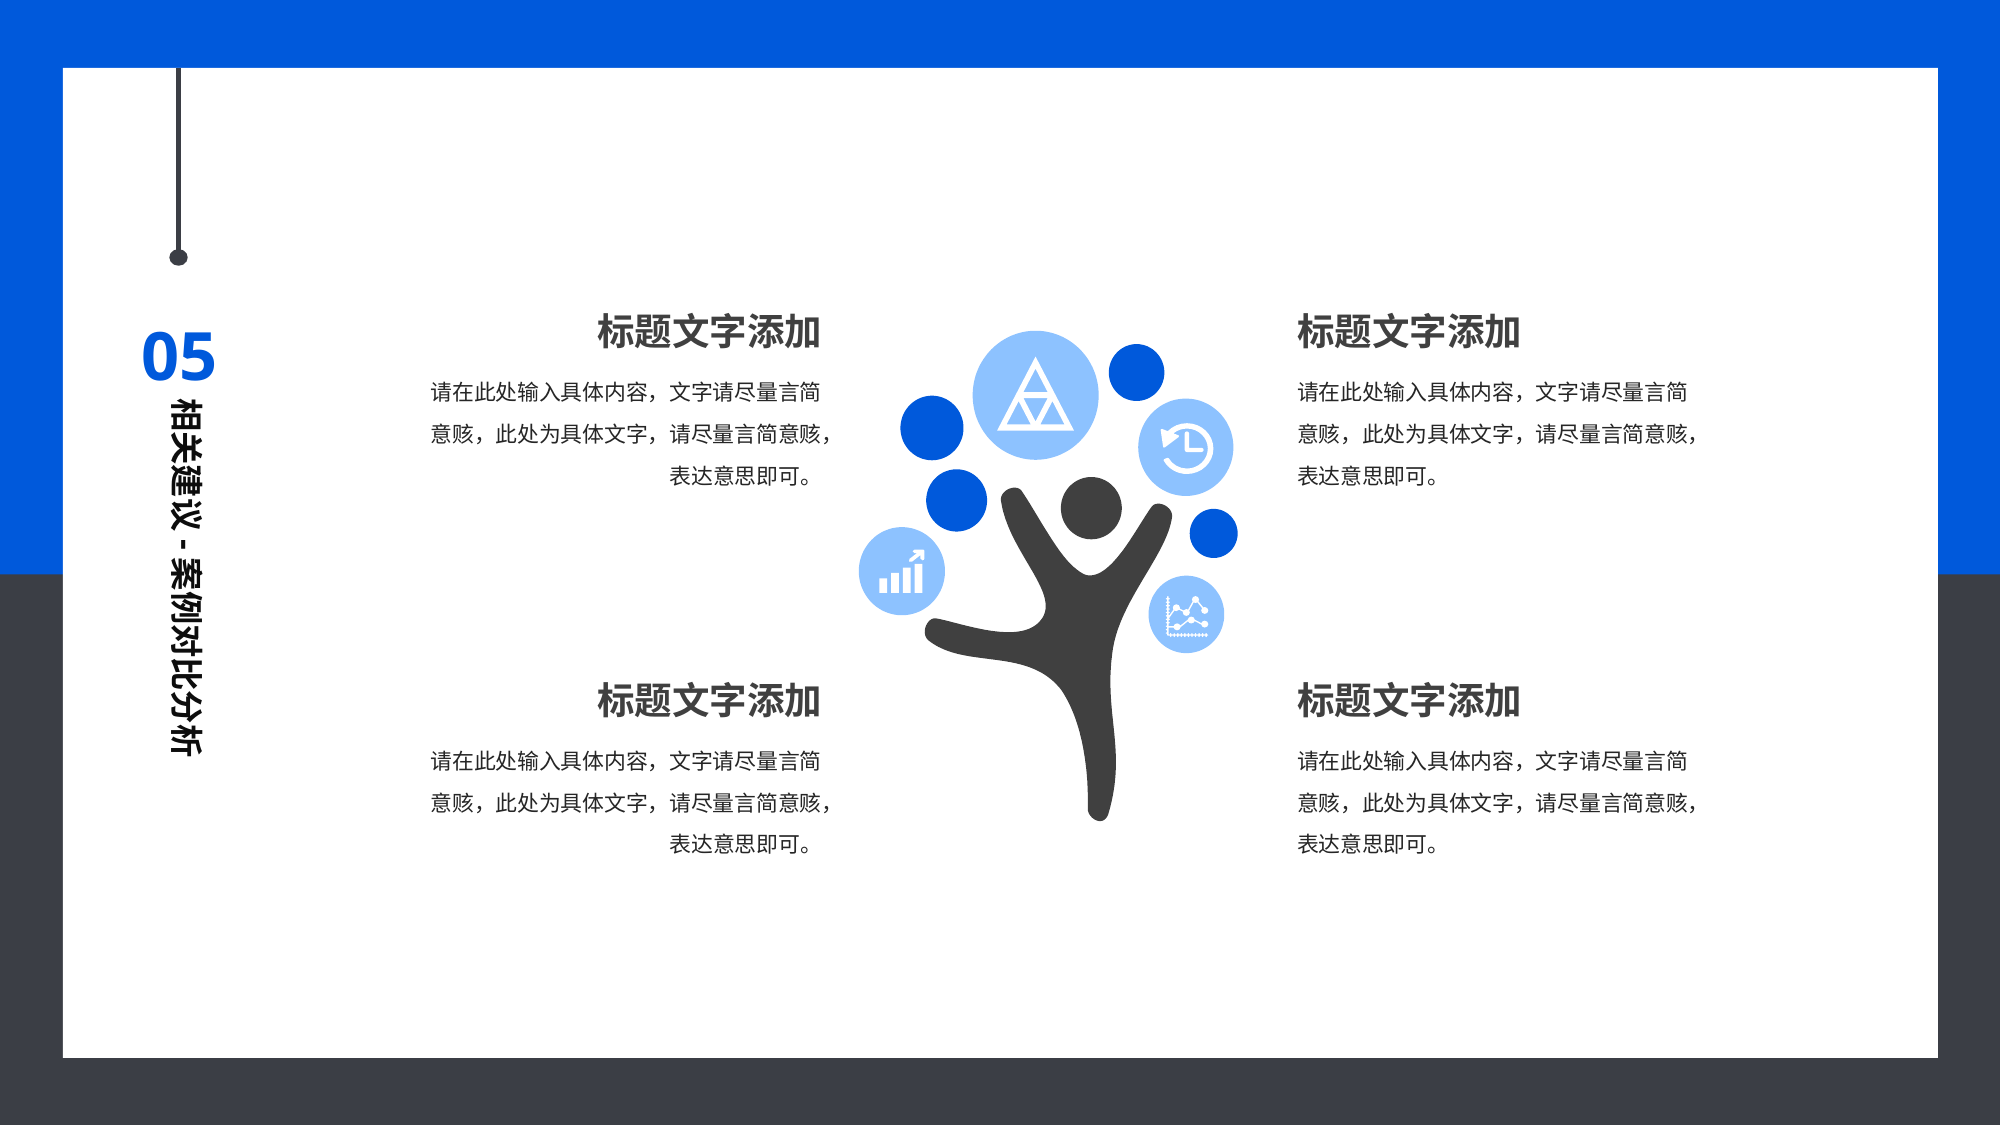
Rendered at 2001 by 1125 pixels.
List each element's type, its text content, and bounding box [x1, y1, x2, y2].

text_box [858, 330, 1238, 822]
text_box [169, 67, 188, 266]
text_box 05 [112, 261, 248, 402]
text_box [406, 300, 837, 498]
text_box 相关建议-案例对比分析 [144, 402, 215, 832]
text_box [1282, 300, 1723, 498]
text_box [1282, 669, 1723, 867]
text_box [394, 669, 837, 867]
